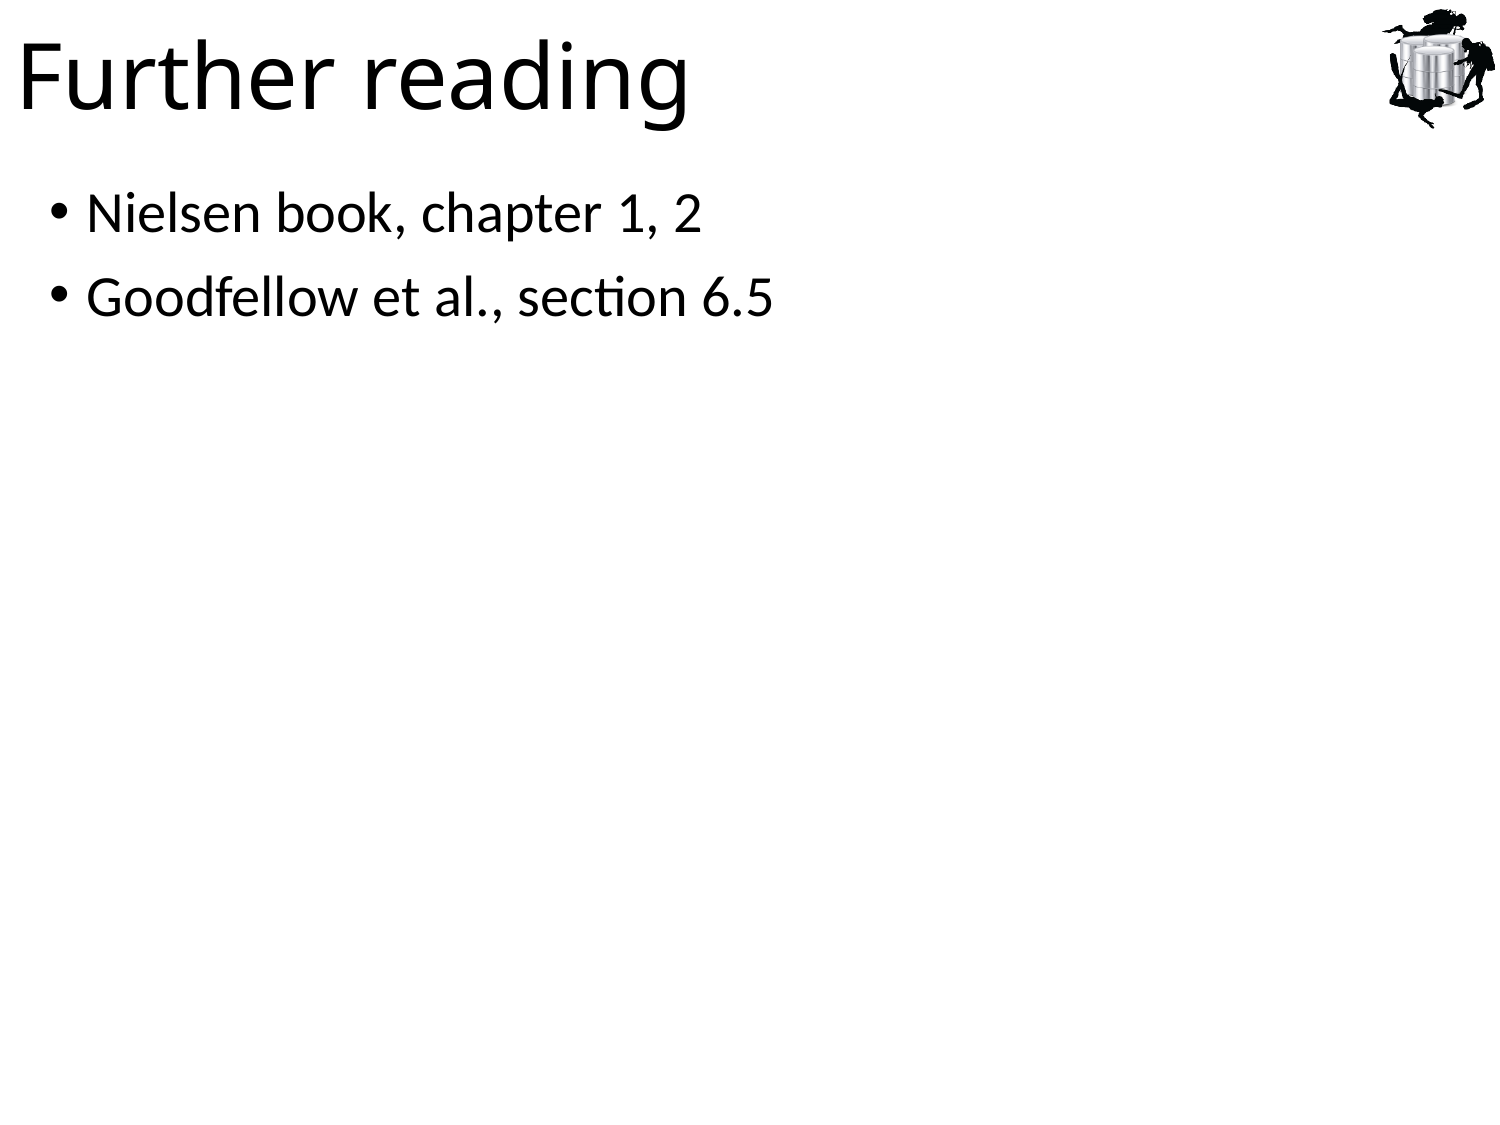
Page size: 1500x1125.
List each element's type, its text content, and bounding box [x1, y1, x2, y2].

title Further reading [0, 14, 1377, 146]
list Nielsen book, chapter 1, 2 Goodfellow et al., section 6.5 [34, 174, 1482, 1014]
picture [1376, 5, 1498, 131]
